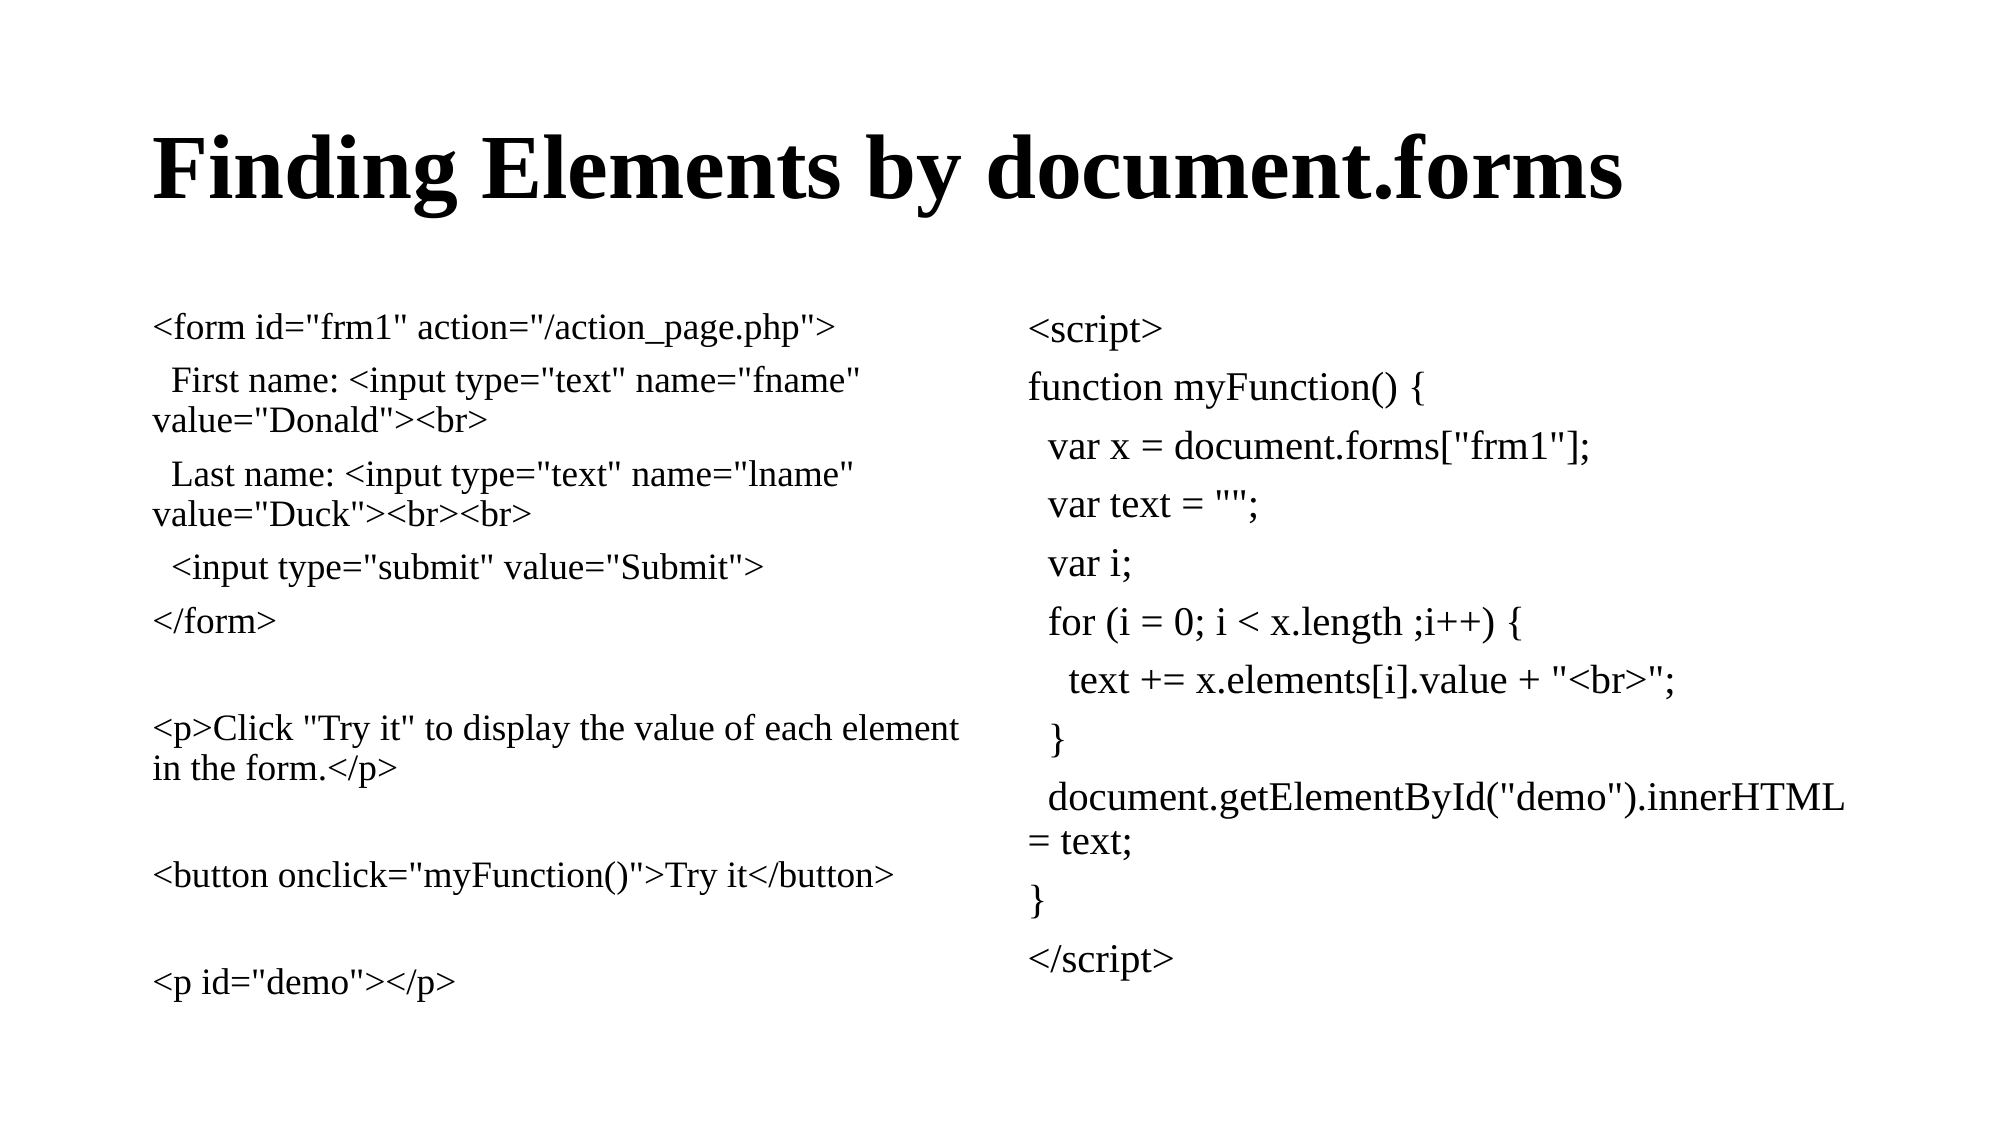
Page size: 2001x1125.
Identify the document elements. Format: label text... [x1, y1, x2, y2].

title Finding Elements by document.forms [137, 59, 1863, 278]
list <script> function myFunction() { var x = document.forms["frm1"]; var text = ""; var i; for (i = 0; i < x.length ;i++) { text += x.elements[i].value + "<br>"; } document.getElementById("demo").innerHTML = text; } </script> [1012, 299, 1863, 1014]
list <form id="frm1" action="/action_page.php"> First name: <input type="text" name="fname" value="Donald"><br> Last name: <input type="text" name="lname" value="Duck"><br><br> <input type="submit" value="Submit"> </form> <p>Click "Try it" to display the value of each element in the form.</p> <button onclick="myFunction()">Try it</button> <p id="demo"></p> [137, 299, 988, 1014]
